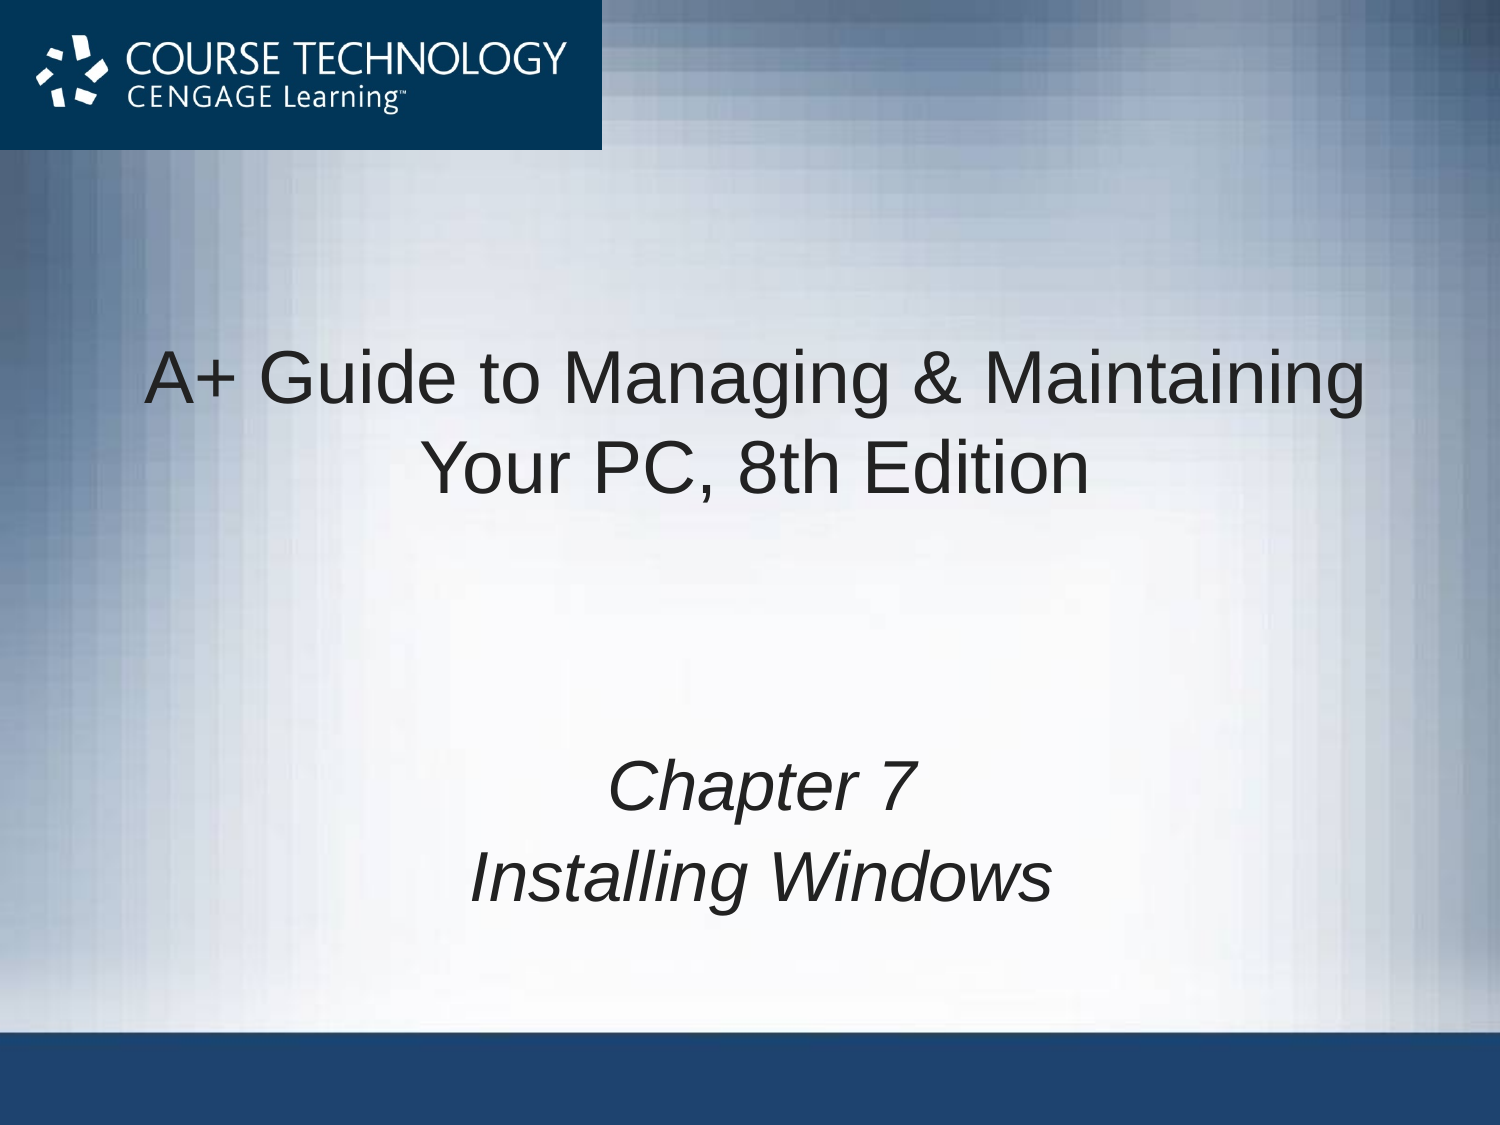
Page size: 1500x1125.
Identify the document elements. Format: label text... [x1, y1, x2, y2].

subtitle Chapter 7 Installing Windows [111, 742, 1413, 982]
title A+ Guide to Managing & Maintaining Your PC, 8th Edition [99, 237, 1413, 600]
picture [0, 0, 1500, 1125]
